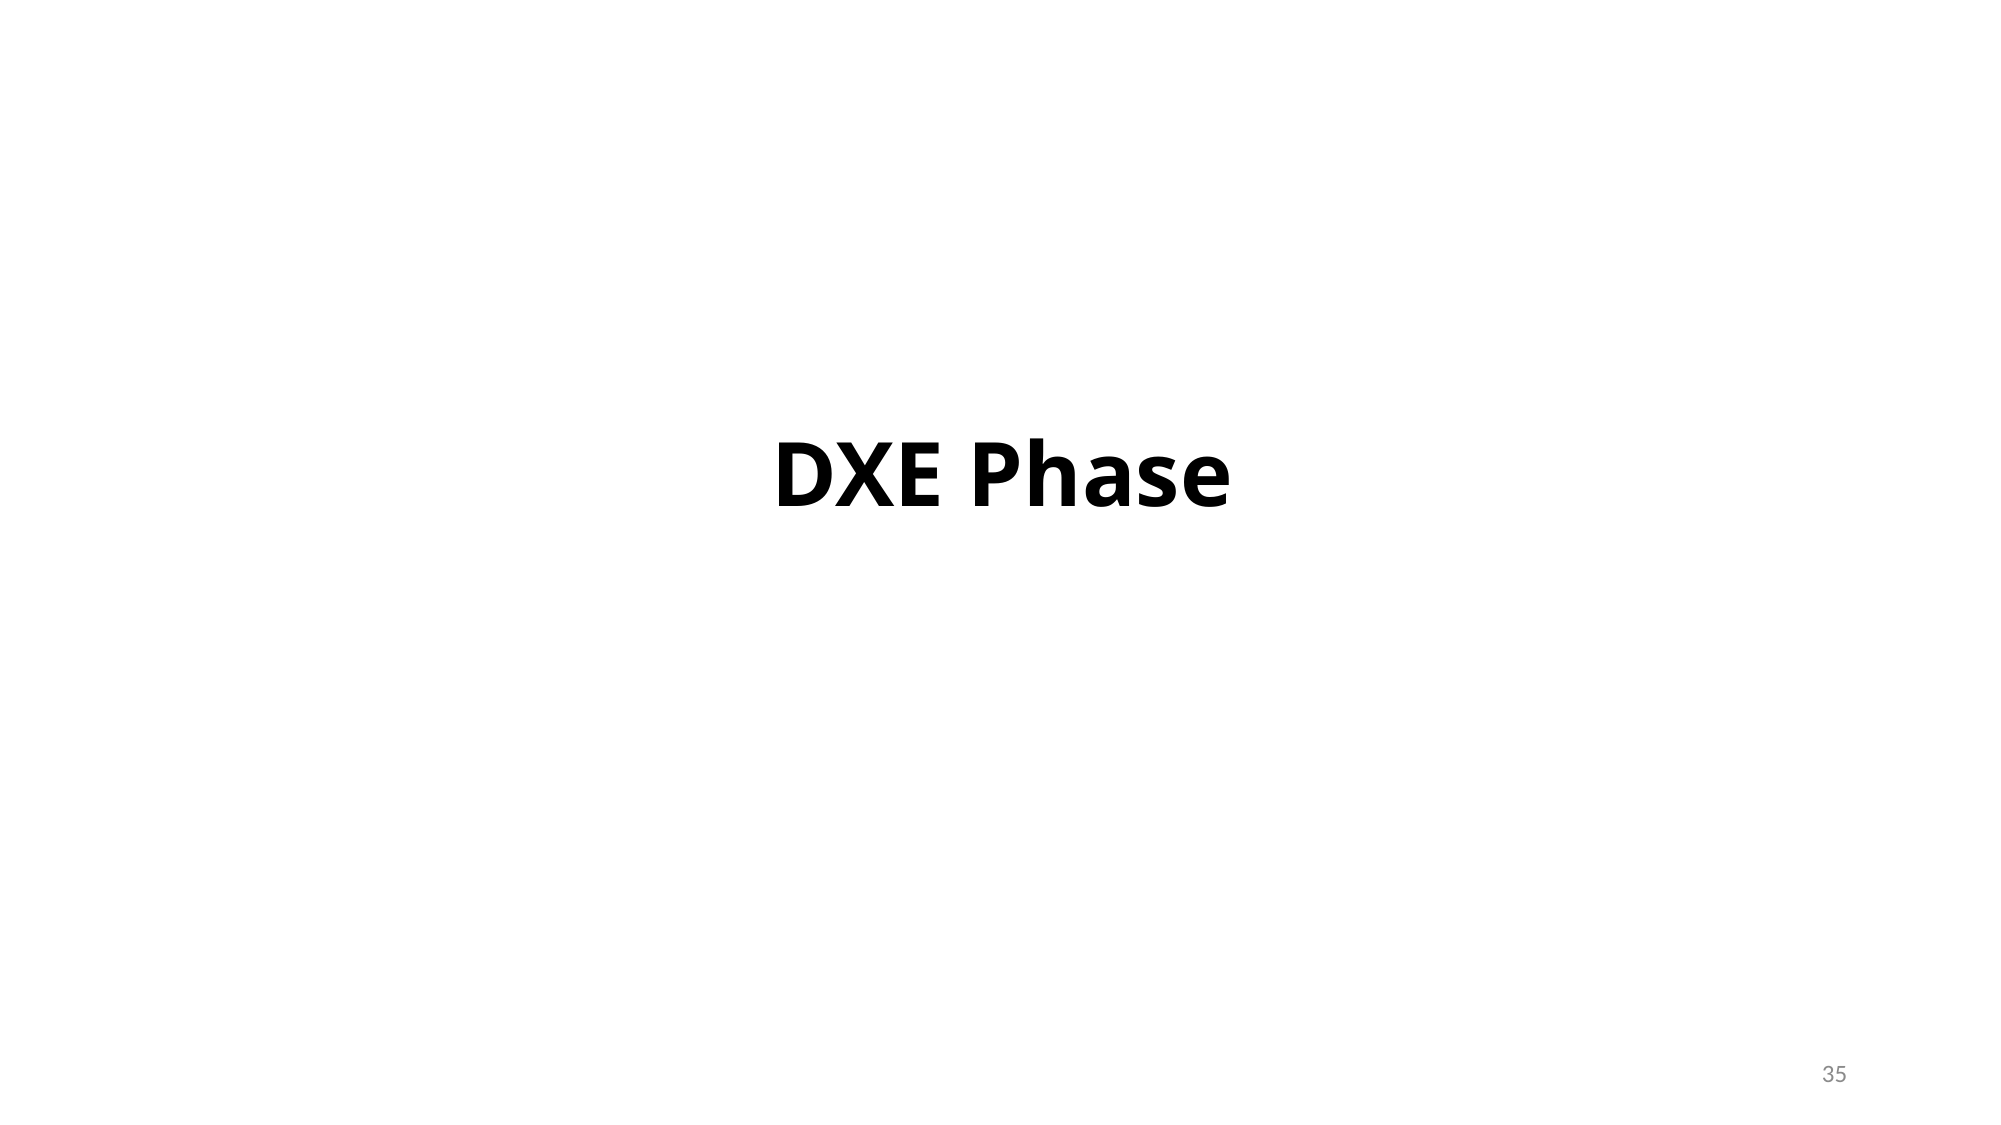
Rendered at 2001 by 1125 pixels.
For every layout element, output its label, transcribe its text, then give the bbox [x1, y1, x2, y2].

text_box DXE Phase [591, 421, 1413, 548]
slide_number 35 [1412, 1042, 1863, 1103]
